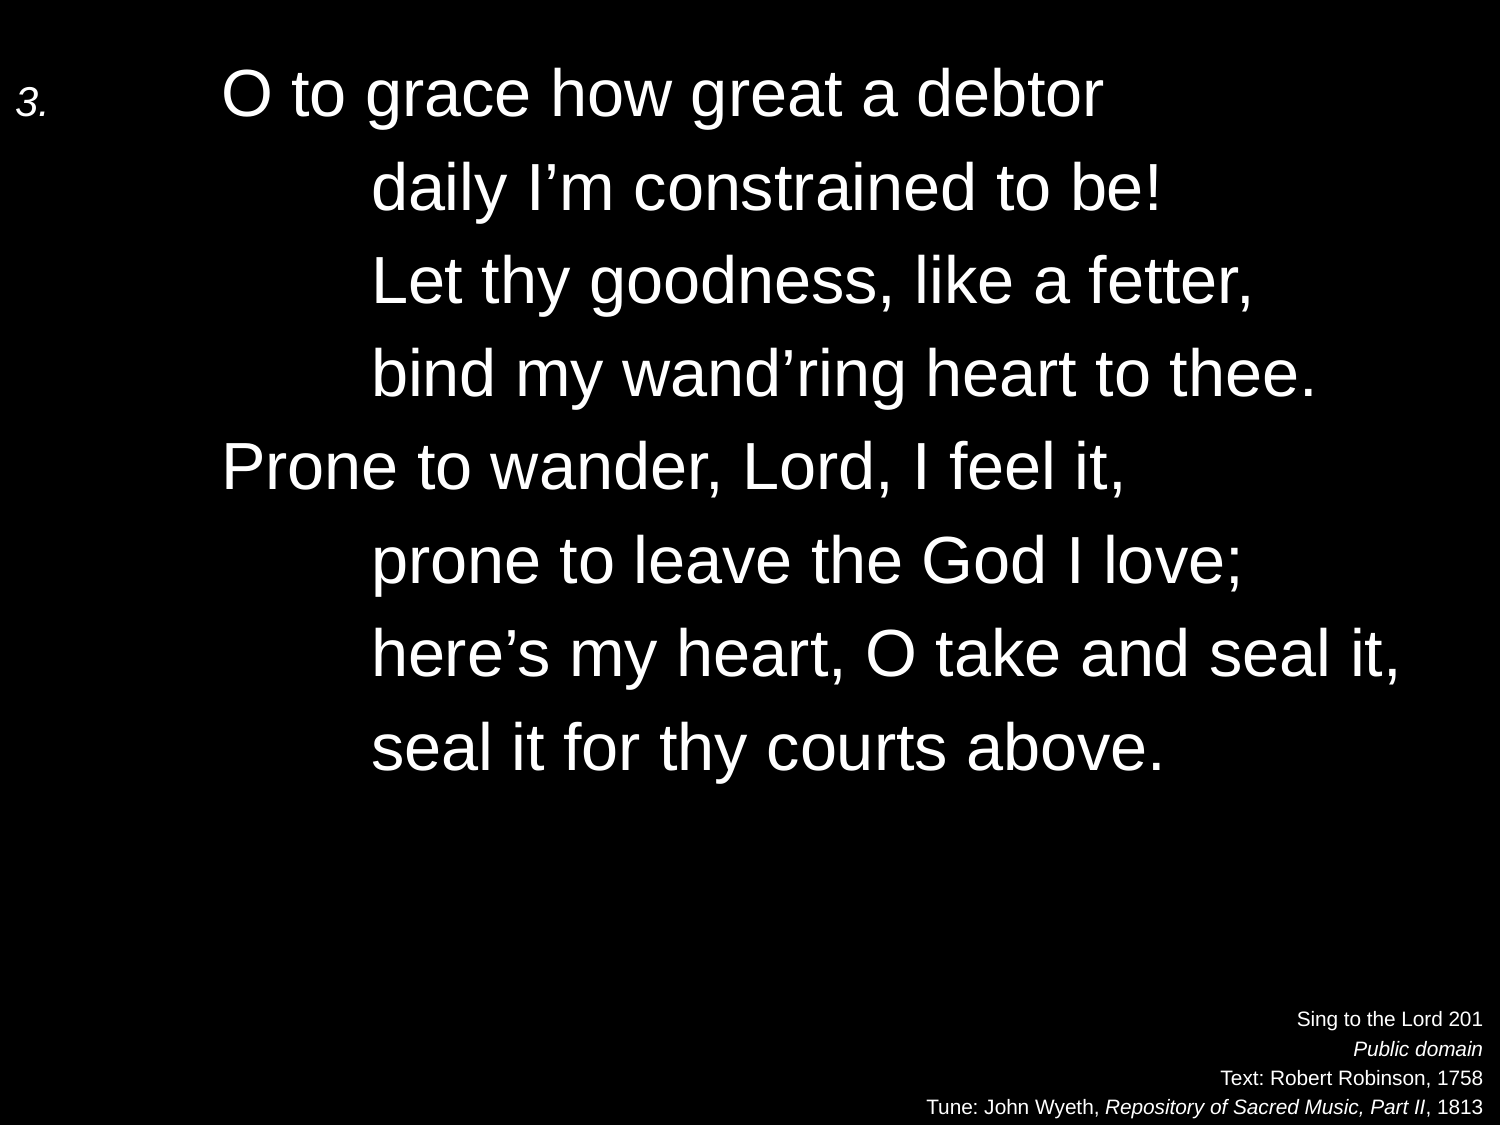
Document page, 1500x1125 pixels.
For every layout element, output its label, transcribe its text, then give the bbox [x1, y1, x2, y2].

list 3. O to grace how great a debtor daily I’m constrained to be! Let thy goodness, like a fetter, bind my wand’ring heart to thee. Prone to wander, Lord, I feel it, prone to leave the God I love; here’s my heart, O take and seal it, seal it for thy courts above. [0, 42, 1500, 1047]
text_box Sing to the Lord 201 Public domain Text: Robert Robinson, 1758 Tune: John Wyeth, Repository of Sacred Music, Part II, 1813 [0, 998, 1498, 1125]
